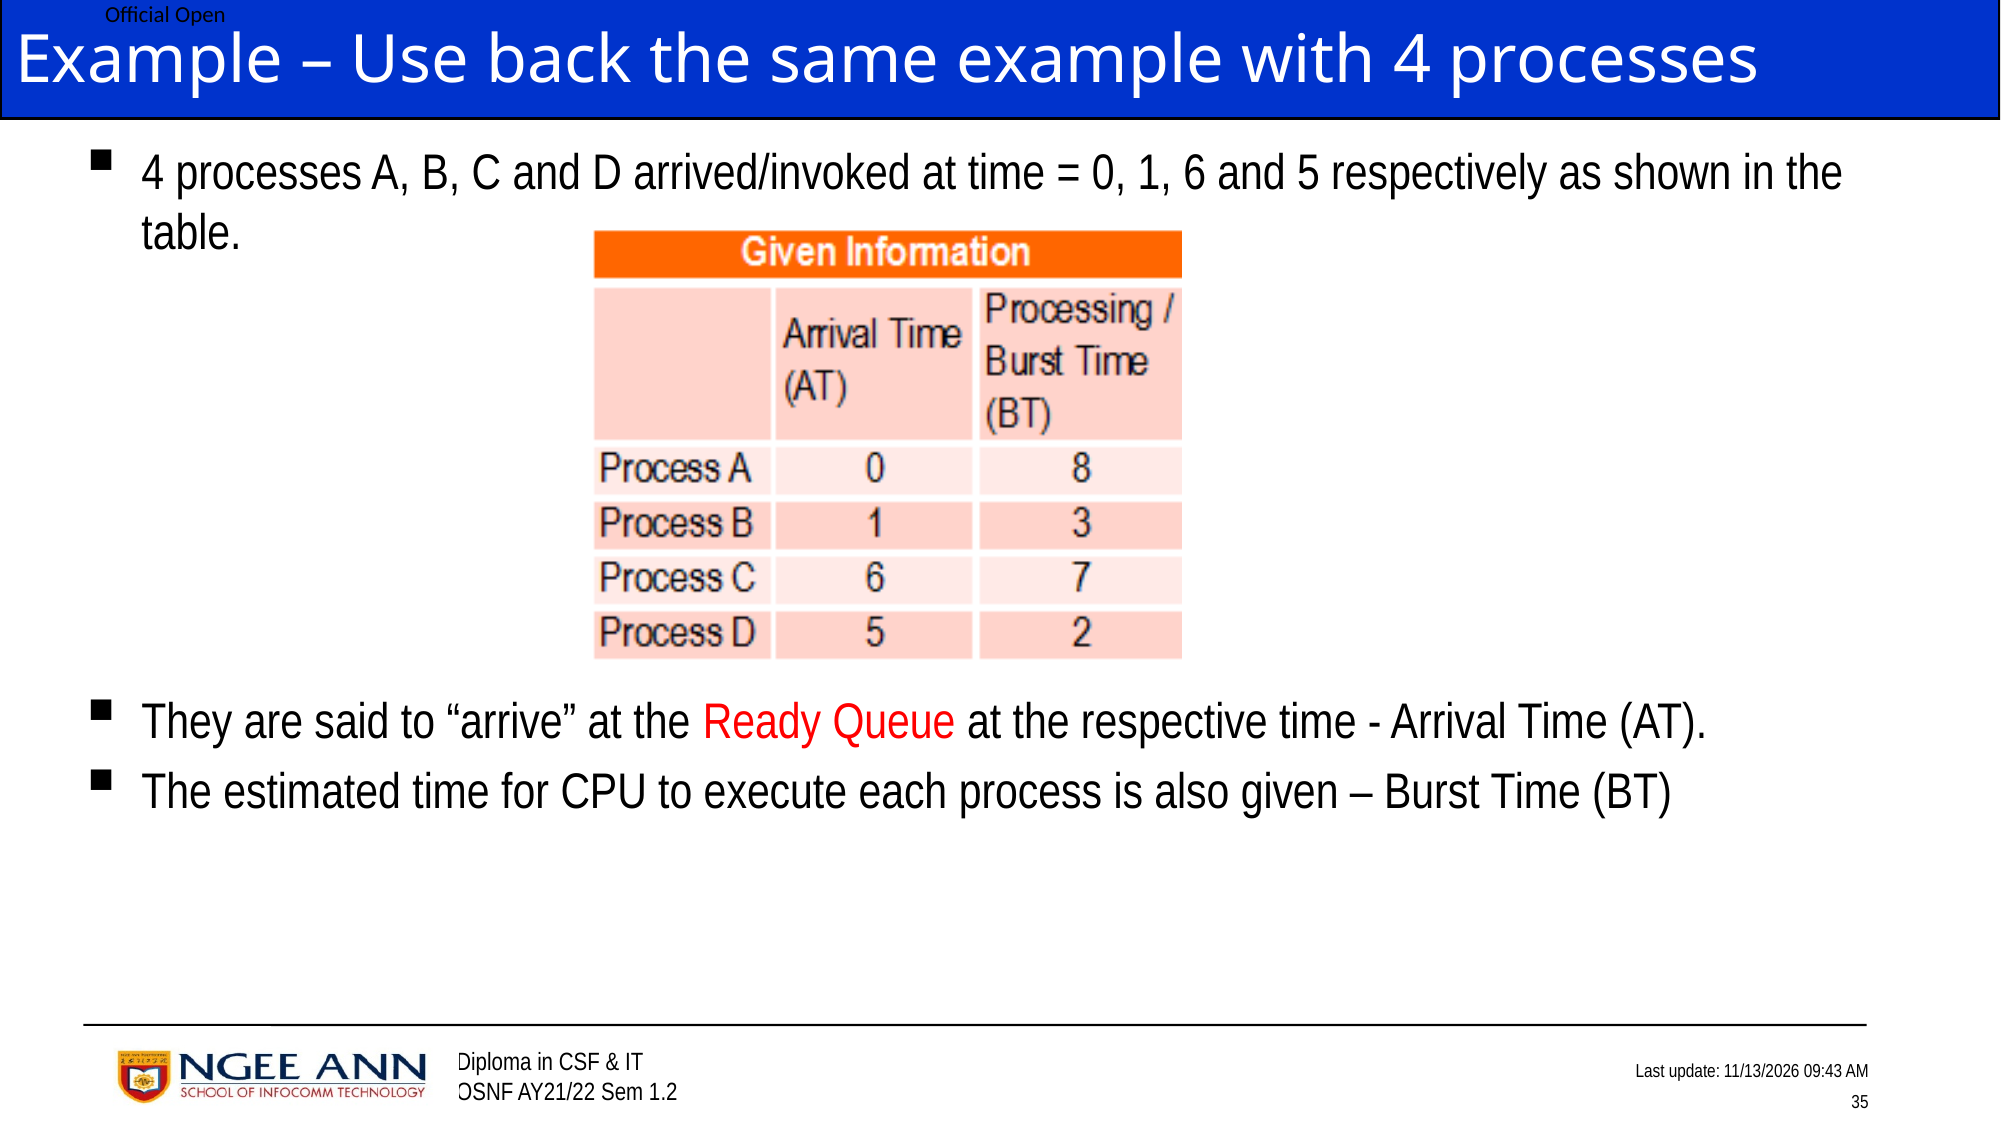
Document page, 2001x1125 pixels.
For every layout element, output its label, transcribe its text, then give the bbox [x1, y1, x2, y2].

title Example – Use back the same example with 4 processes [0, 0, 1969, 115]
picture [83, 1028, 459, 1125]
picture [590, 229, 1183, 668]
list 4 processes A, B, C and D arrived/invoked at time = 0, 1, 6 and 5 respectively as shown in the table. They are said to “arrive” at the Ready Queue at the respective time - Arrival Time (AT). The estimated time for CPU to execute each process is also given – Burst Time (BT) [70, 131, 1897, 882]
